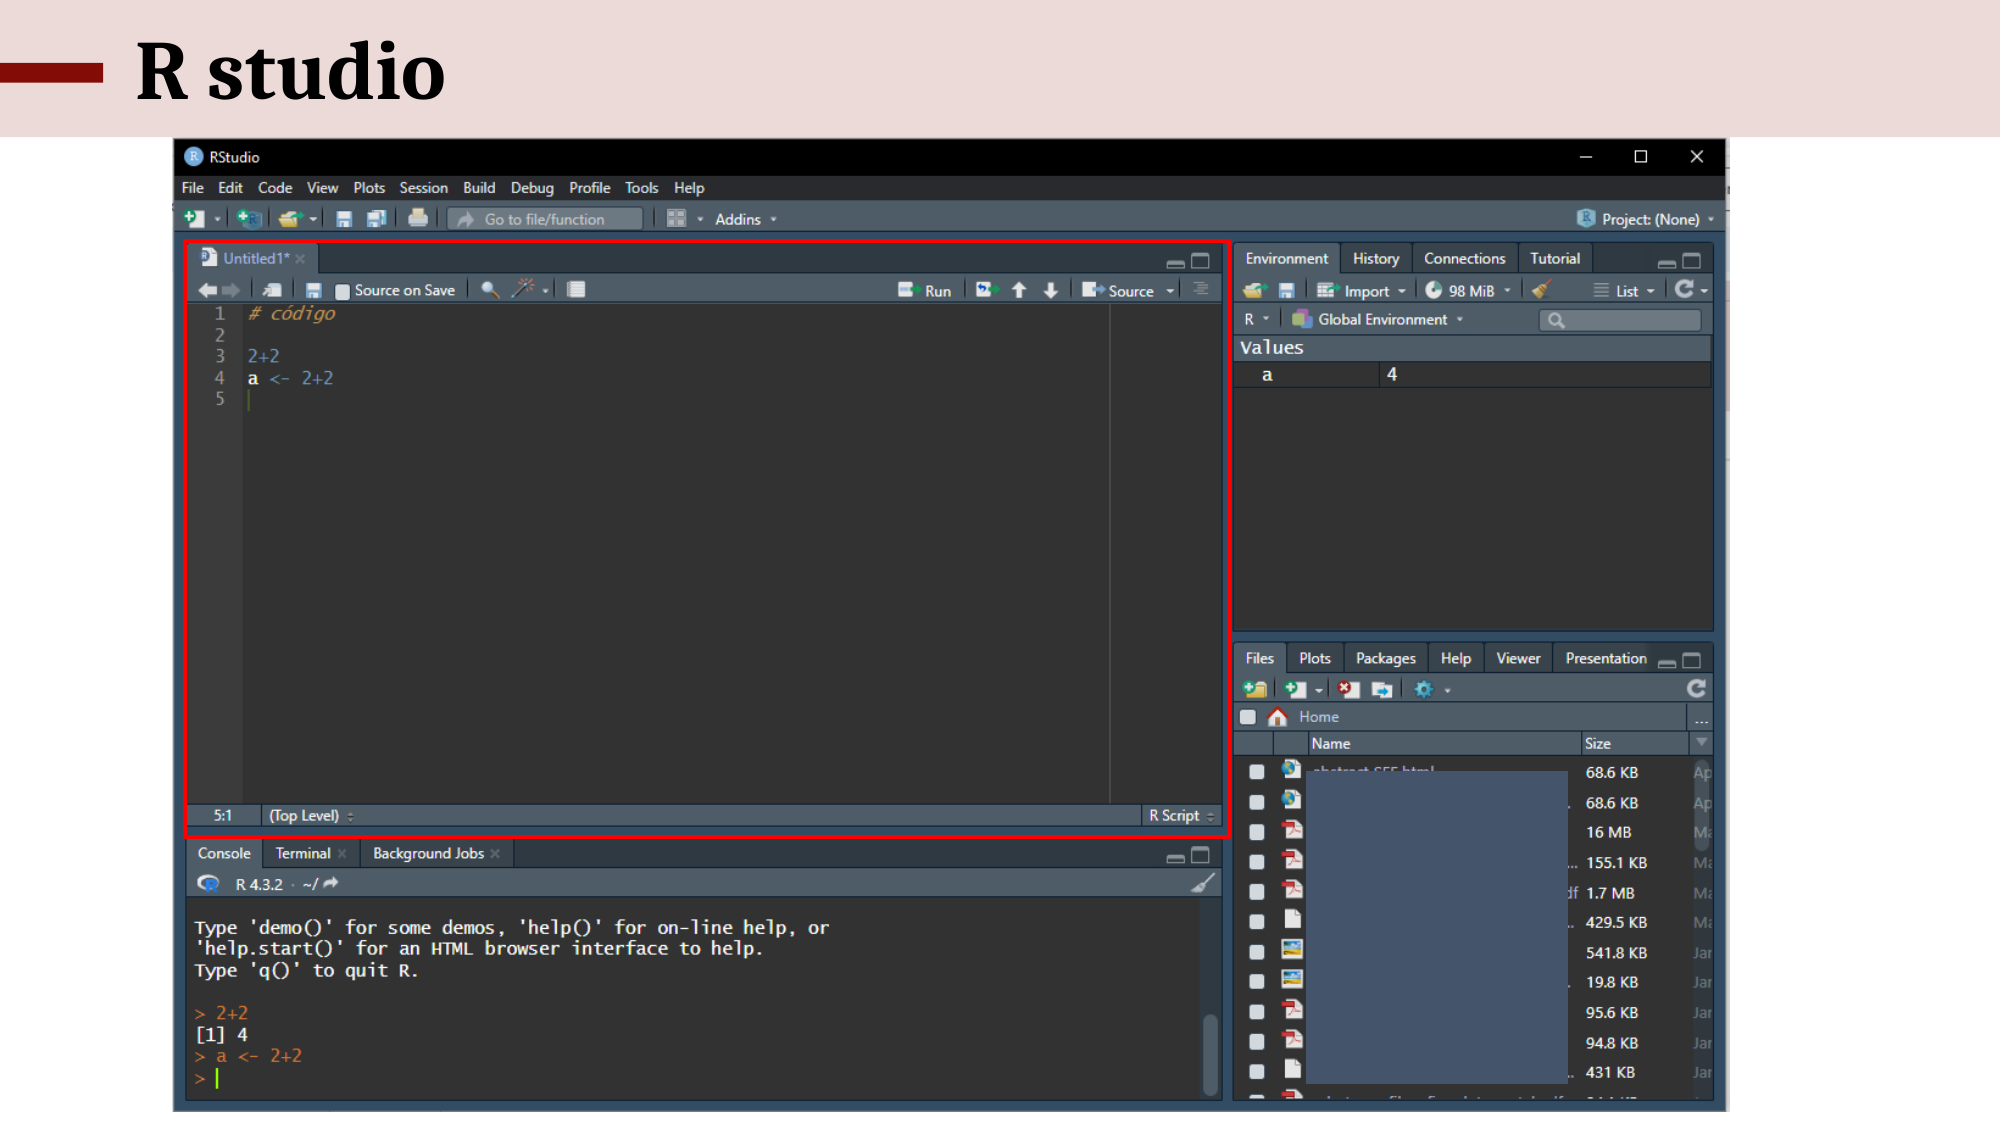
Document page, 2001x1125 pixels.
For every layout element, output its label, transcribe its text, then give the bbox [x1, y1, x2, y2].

picture [172, 136, 1730, 1112]
text_box [0, 0, 2000, 138]
title R studio [120, 19, 1880, 126]
text_box [0, 62, 104, 83]
